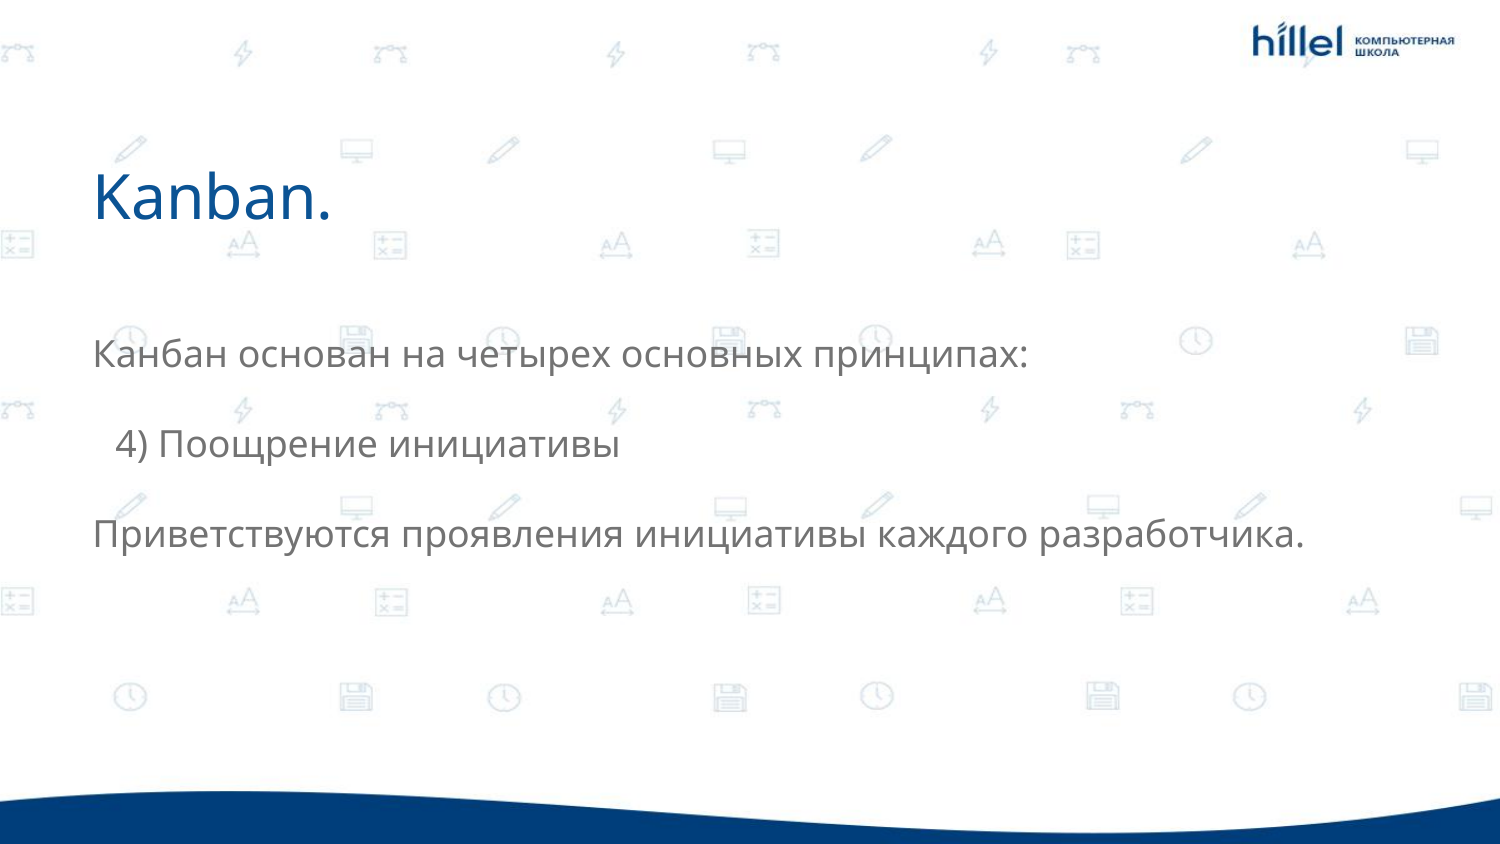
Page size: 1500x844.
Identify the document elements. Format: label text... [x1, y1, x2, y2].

text_box Канбан основан на четырех основных принципах: 4) Поощрение инициативы Приветствуются проявления инициативы каждого разработчика. [77, 314, 1427, 760]
picture [0, 0, 1500, 844]
text_box Kanban. [77, 121, 1427, 248]
